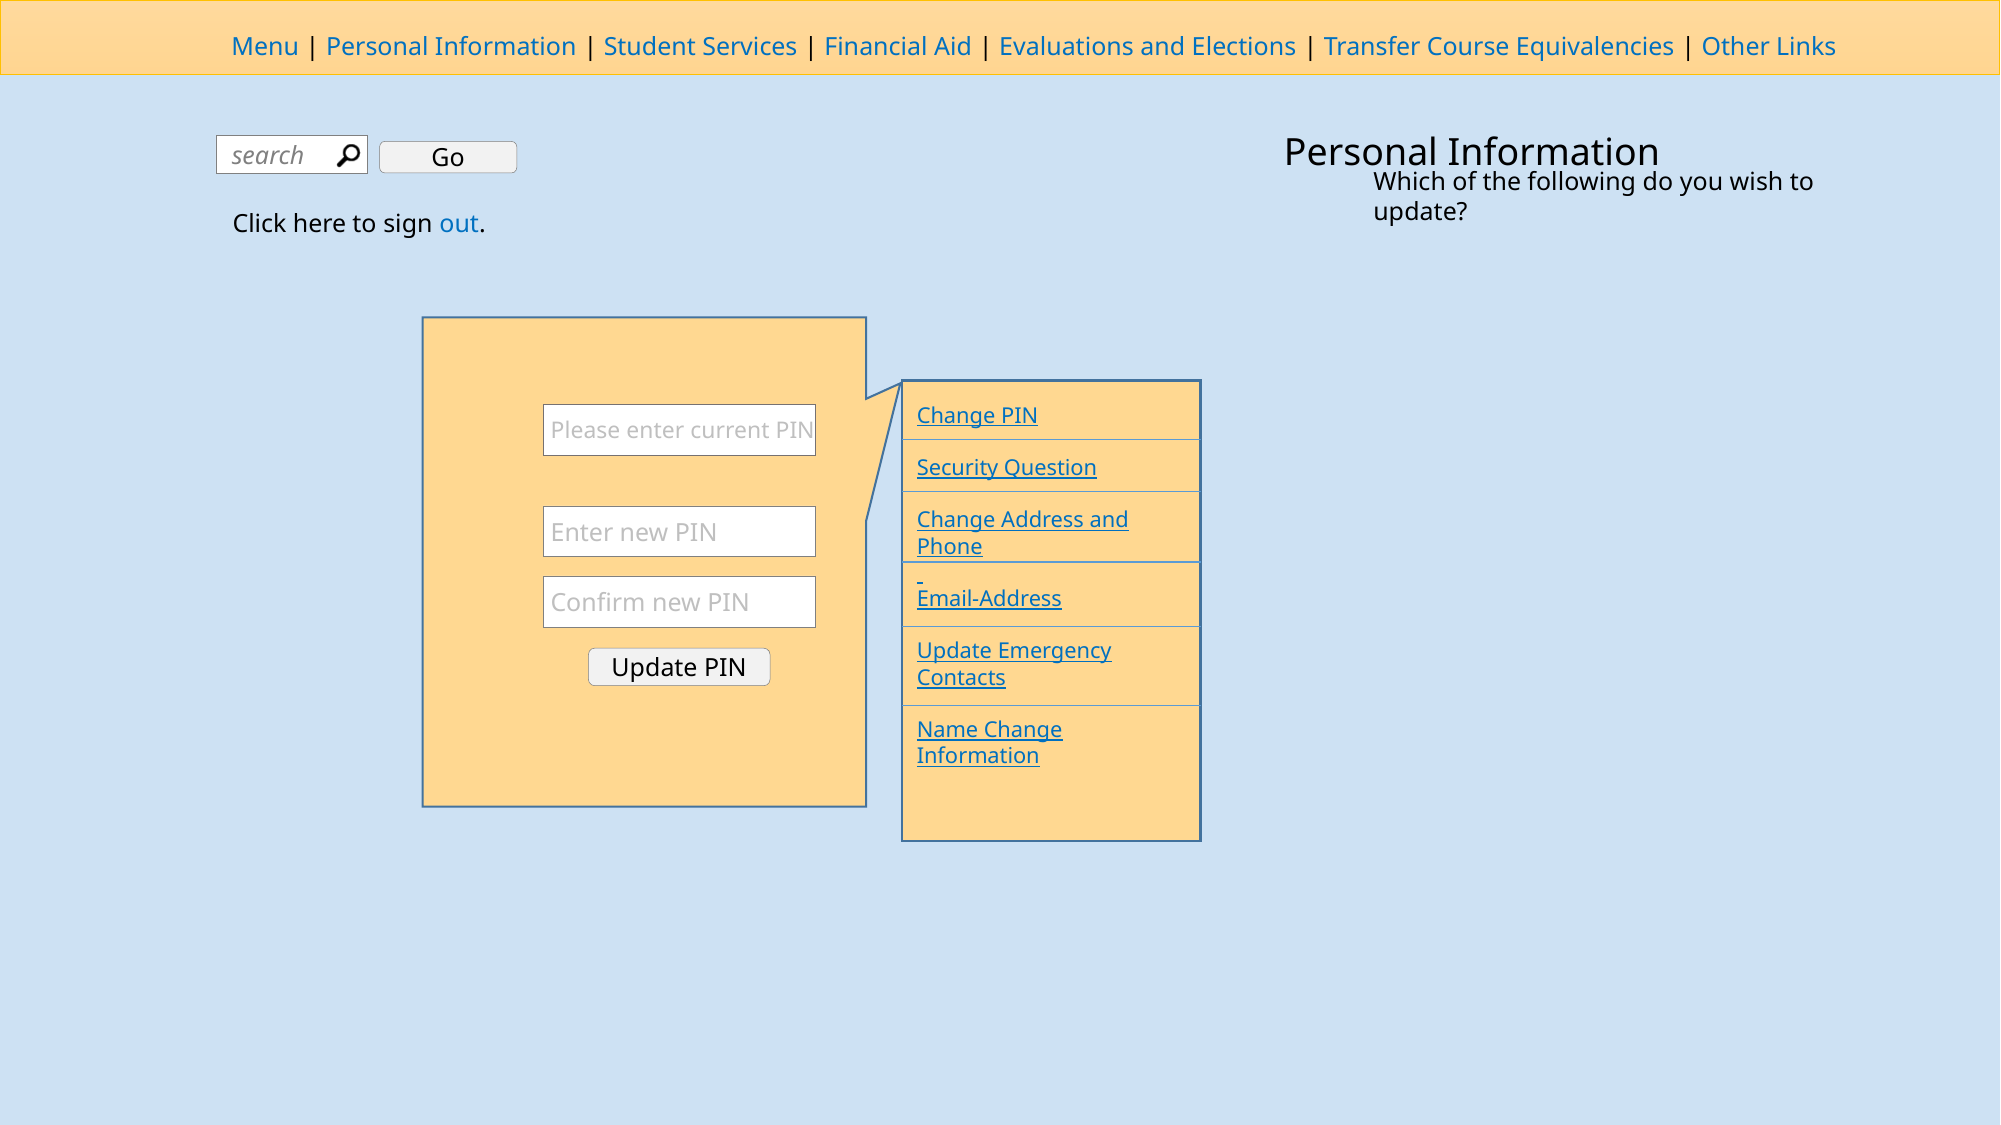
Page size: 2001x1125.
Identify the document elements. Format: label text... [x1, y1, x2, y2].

text_box Confirm new PIN [542, 575, 816, 628]
text_box Enter new PIN [542, 505, 816, 558]
text_box Which of the following do you wish to update? [1358, 162, 1930, 231]
text_box Please enter current PIN [542, 403, 816, 456]
picture [322, 129, 374, 181]
text_box Personal Information [1268, 124, 1823, 178]
text_box Update PIN [587, 647, 772, 687]
text_box [421, 316, 902, 808]
text_box Change PIN Security Question Change Address and Phone Email-Address Update Emergency Contacts Name Change Information [901, 379, 1202, 842]
